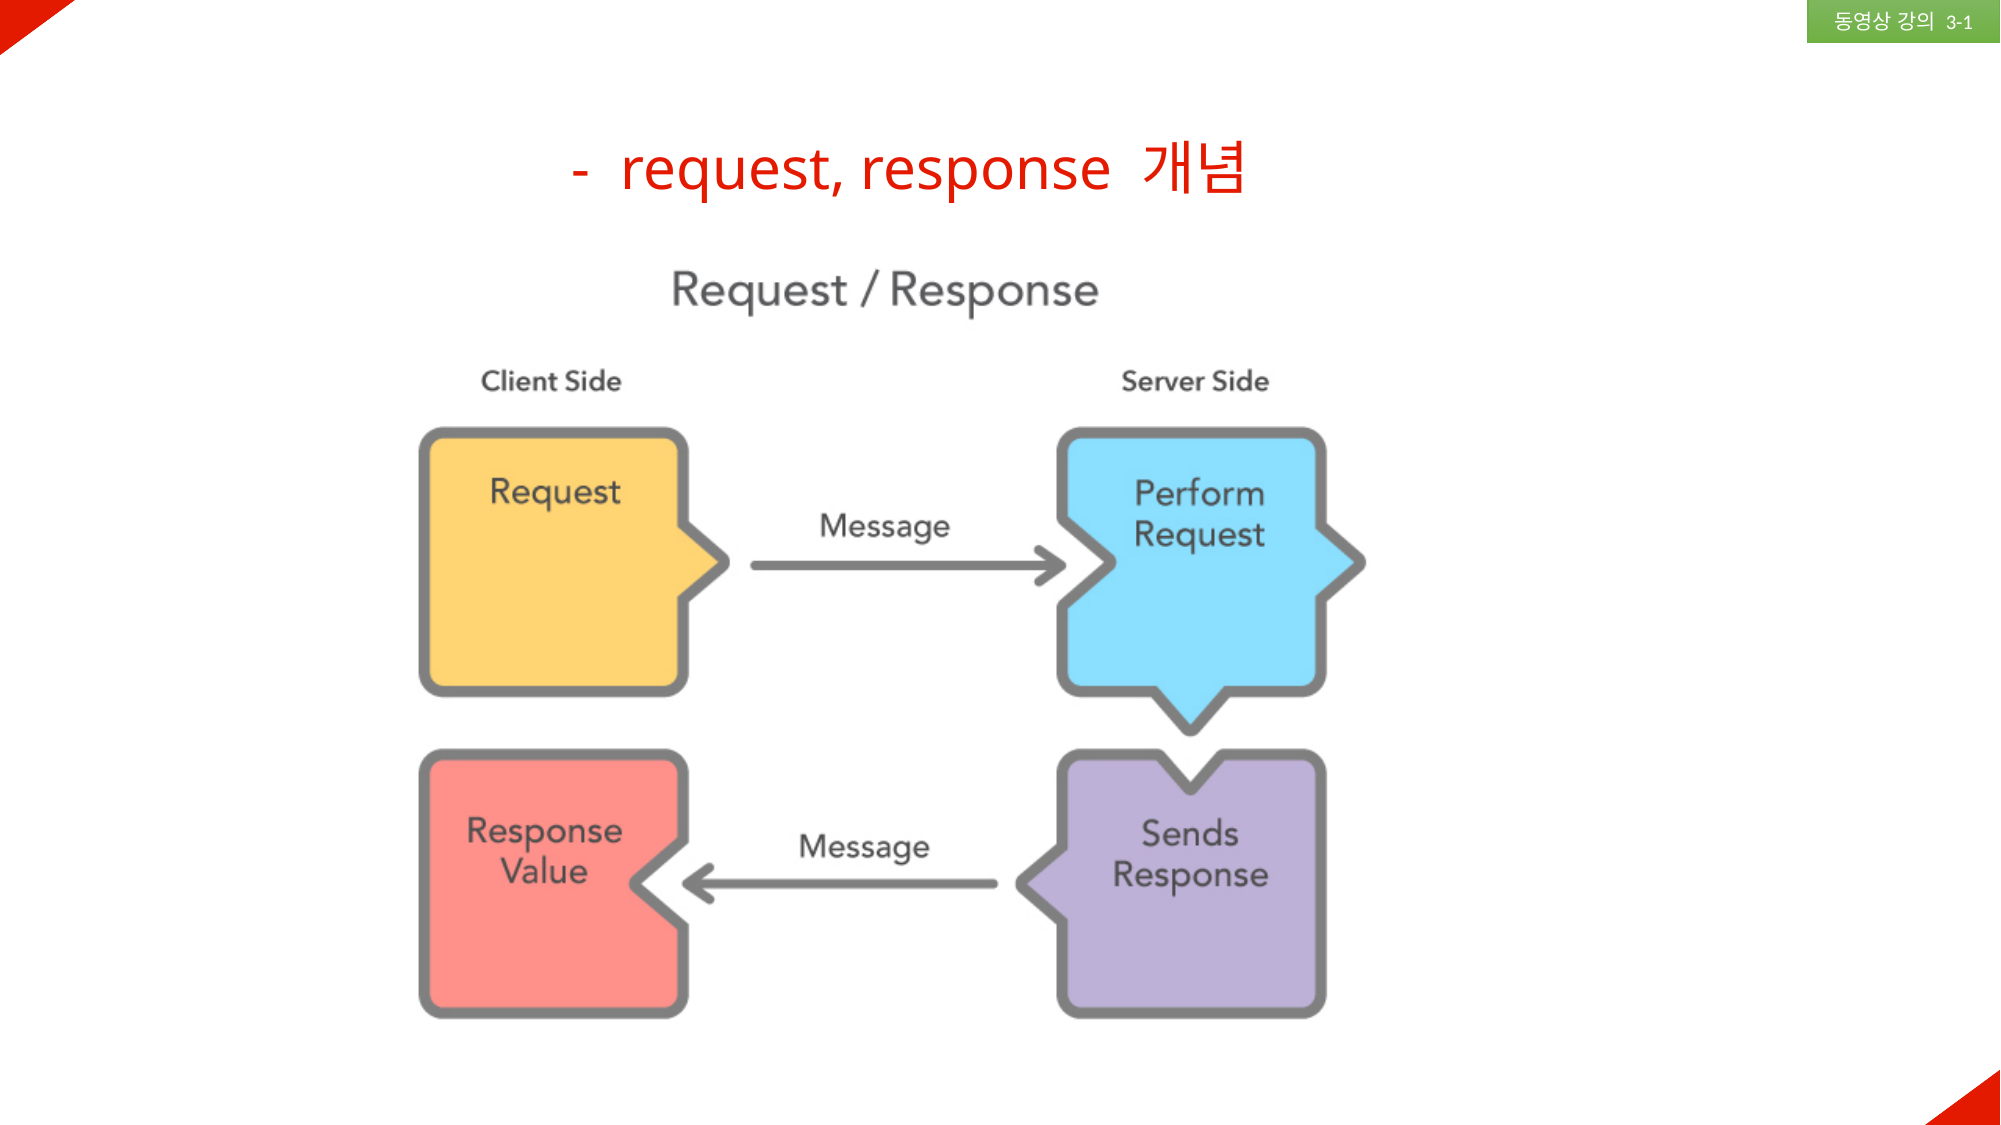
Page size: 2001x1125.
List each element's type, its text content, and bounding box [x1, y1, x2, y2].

text_box - request, response 개념 [557, 131, 1393, 202]
picture [114, 231, 1615, 1107]
text_box 동영상 강의 3-1 [1807, 0, 2000, 43]
